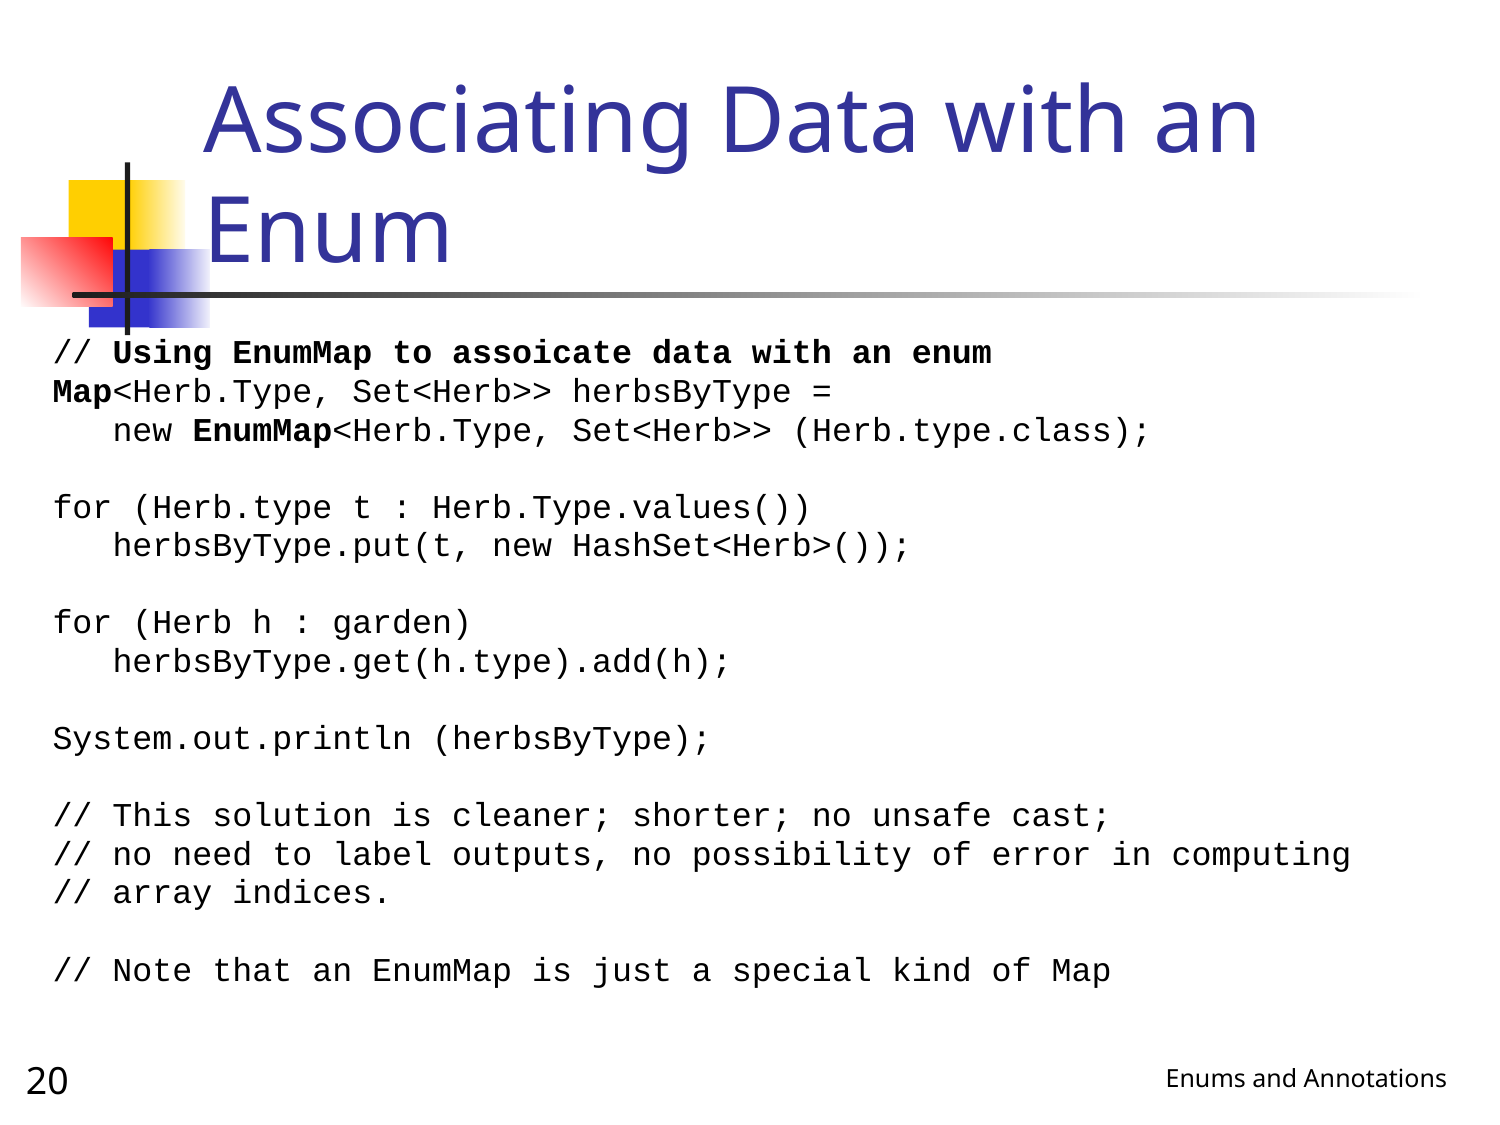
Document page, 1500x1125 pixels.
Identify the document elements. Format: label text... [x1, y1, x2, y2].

title Associating Data with an Enum [188, 101, 1468, 289]
list // Using EnumMap to assoicate data with an enum Map<Herb.Type, Set<Herb>> herbsByType = new EnumMap<Herb.Type, Set<Herb>> (Herb.type.class); for (Herb.type t : Herb.Type.values()) herbsByType.put(t, new HashSet<Herb>()); for (Herb h : garden) herbsByType.get(h.type).add(h); System.out.println (herbsByType); // This solution is cleaner; shorter; no unsafe cast; // no need to label outputs, no possibility of error in computing // array indices. // Note that an EnumMap is just a special kind of Map [37, 331, 1475, 1088]
